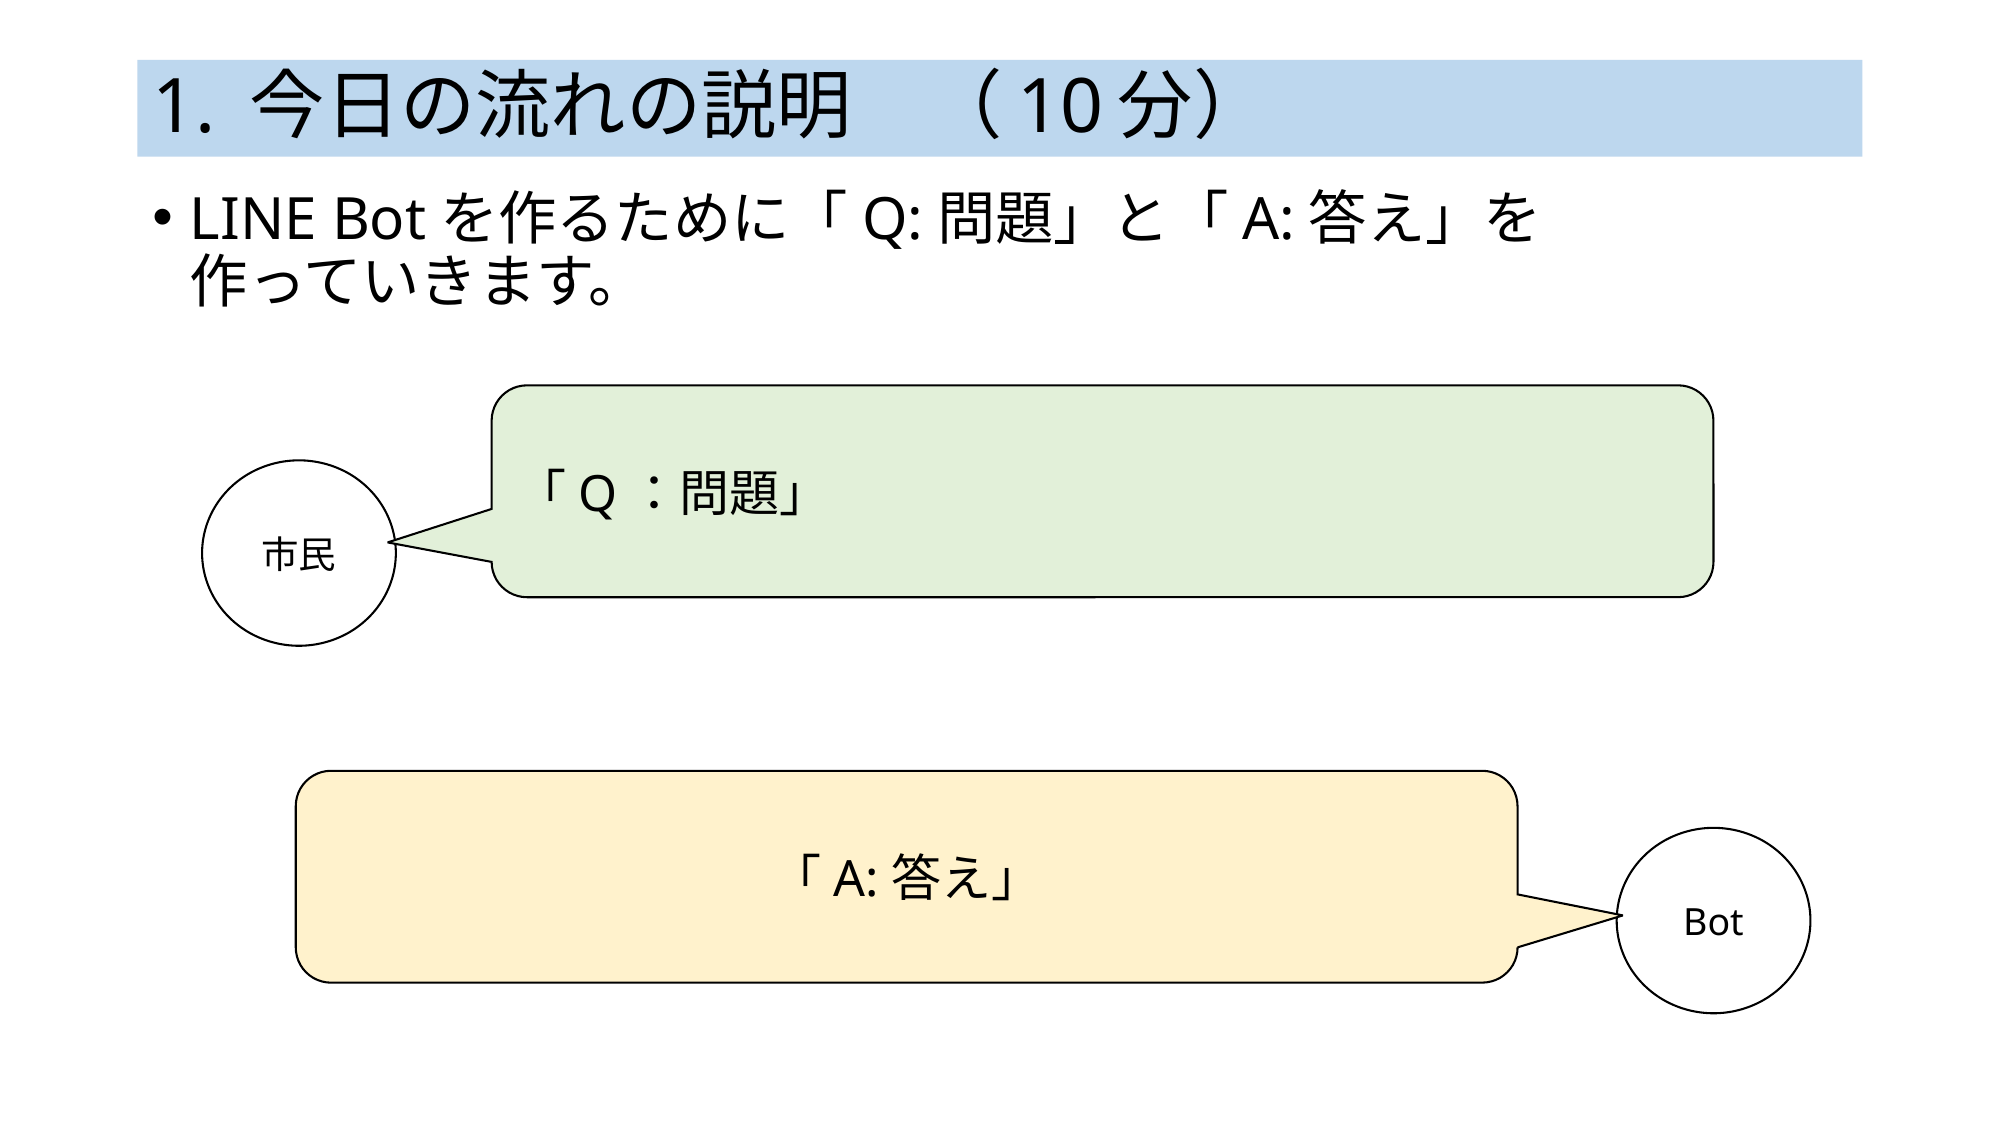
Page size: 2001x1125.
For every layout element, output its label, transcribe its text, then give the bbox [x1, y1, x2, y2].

text_box 市民 [201, 459, 397, 647]
list LINE Botを作るために「Q:問題」と「A:答え」を 作っていきます。 [137, 181, 1863, 1014]
text_box 「Q：問題」 [387, 384, 1715, 599]
text_box Bot [1615, 826, 1812, 1015]
title 1. 今日の流れの説明 （10分） [137, 59, 1863, 157]
text_box 「A:答え」 [294, 769, 1624, 984]
